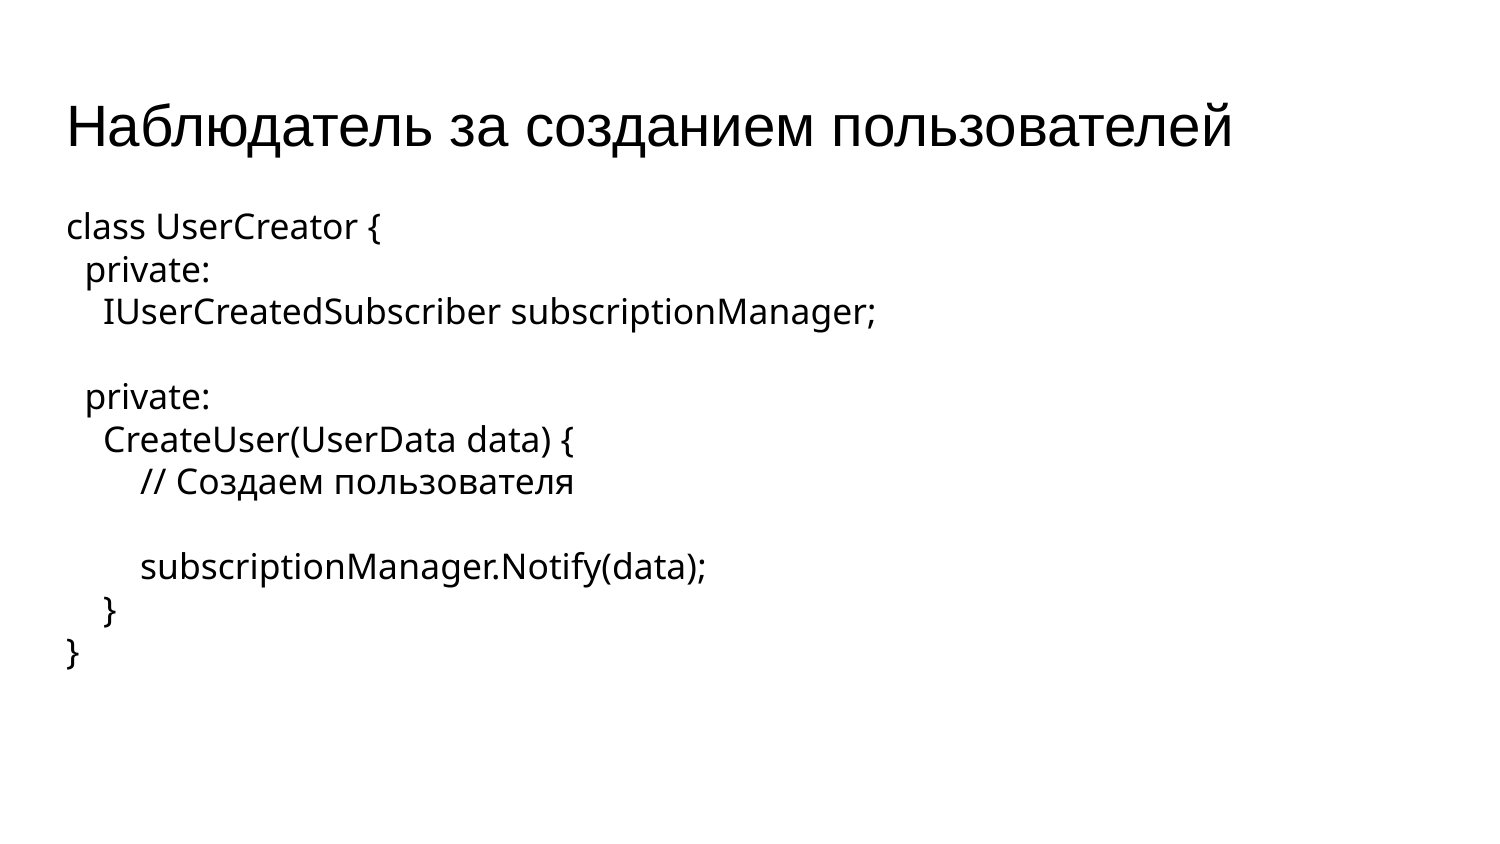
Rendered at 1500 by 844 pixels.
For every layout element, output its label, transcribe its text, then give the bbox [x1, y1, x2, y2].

list class UserCreator { private: IUserCreatedSubscriber subscriptionManager; private: CreateUser(UserData data) { // Создаем пользователя subscriptionManager.Notify(data); } } [51, 189, 1449, 750]
title Наблюдатель за созданием пользователей [51, 72, 1449, 167]
